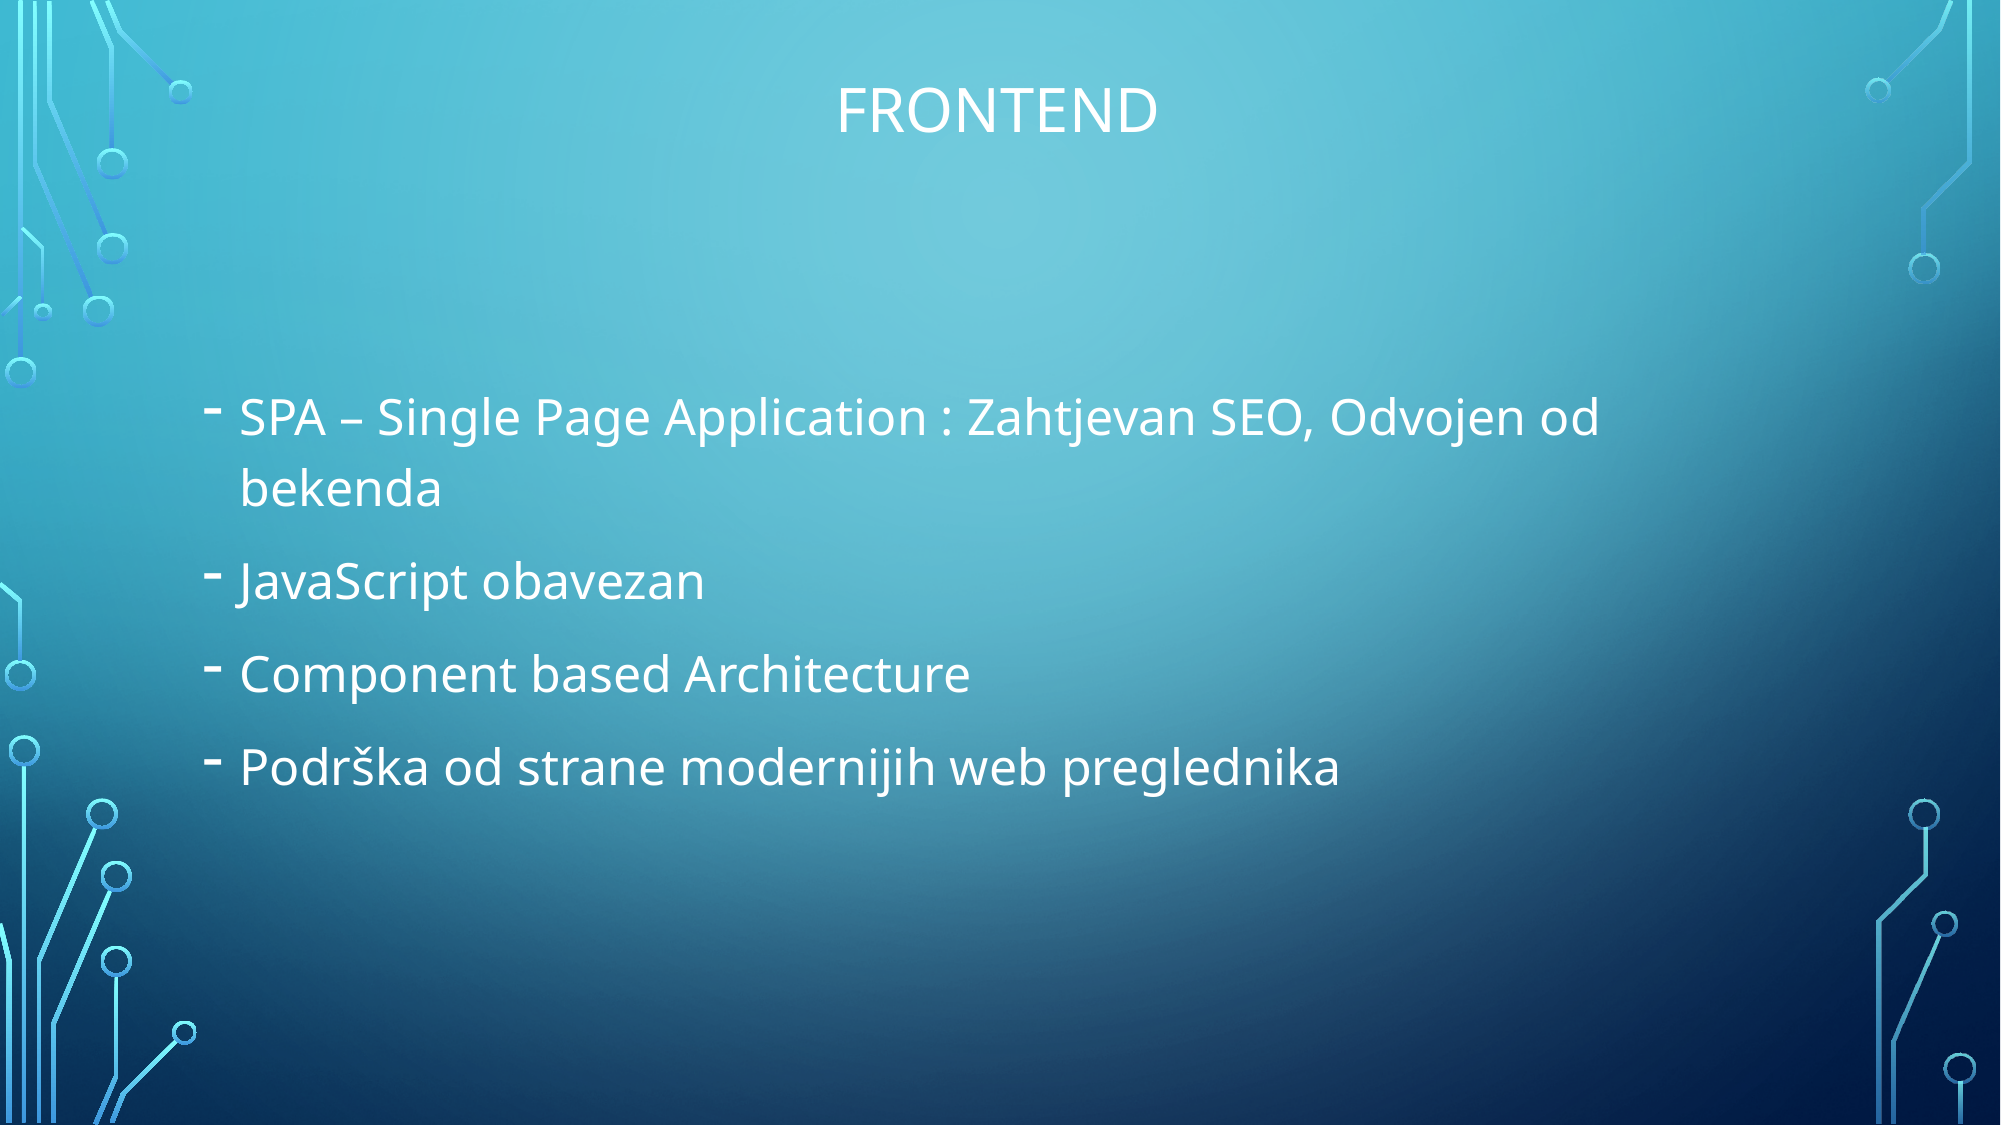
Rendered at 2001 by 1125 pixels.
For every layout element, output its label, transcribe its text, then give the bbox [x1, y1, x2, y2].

title Frontend [820, 71, 1179, 155]
list SPA – Single Page Application : Zahtjevan SEO, Odvojen od bekenda JavaScript obavezan Component based Architecture Podrška od strane modernijih web preglednika [187, 365, 1813, 873]
